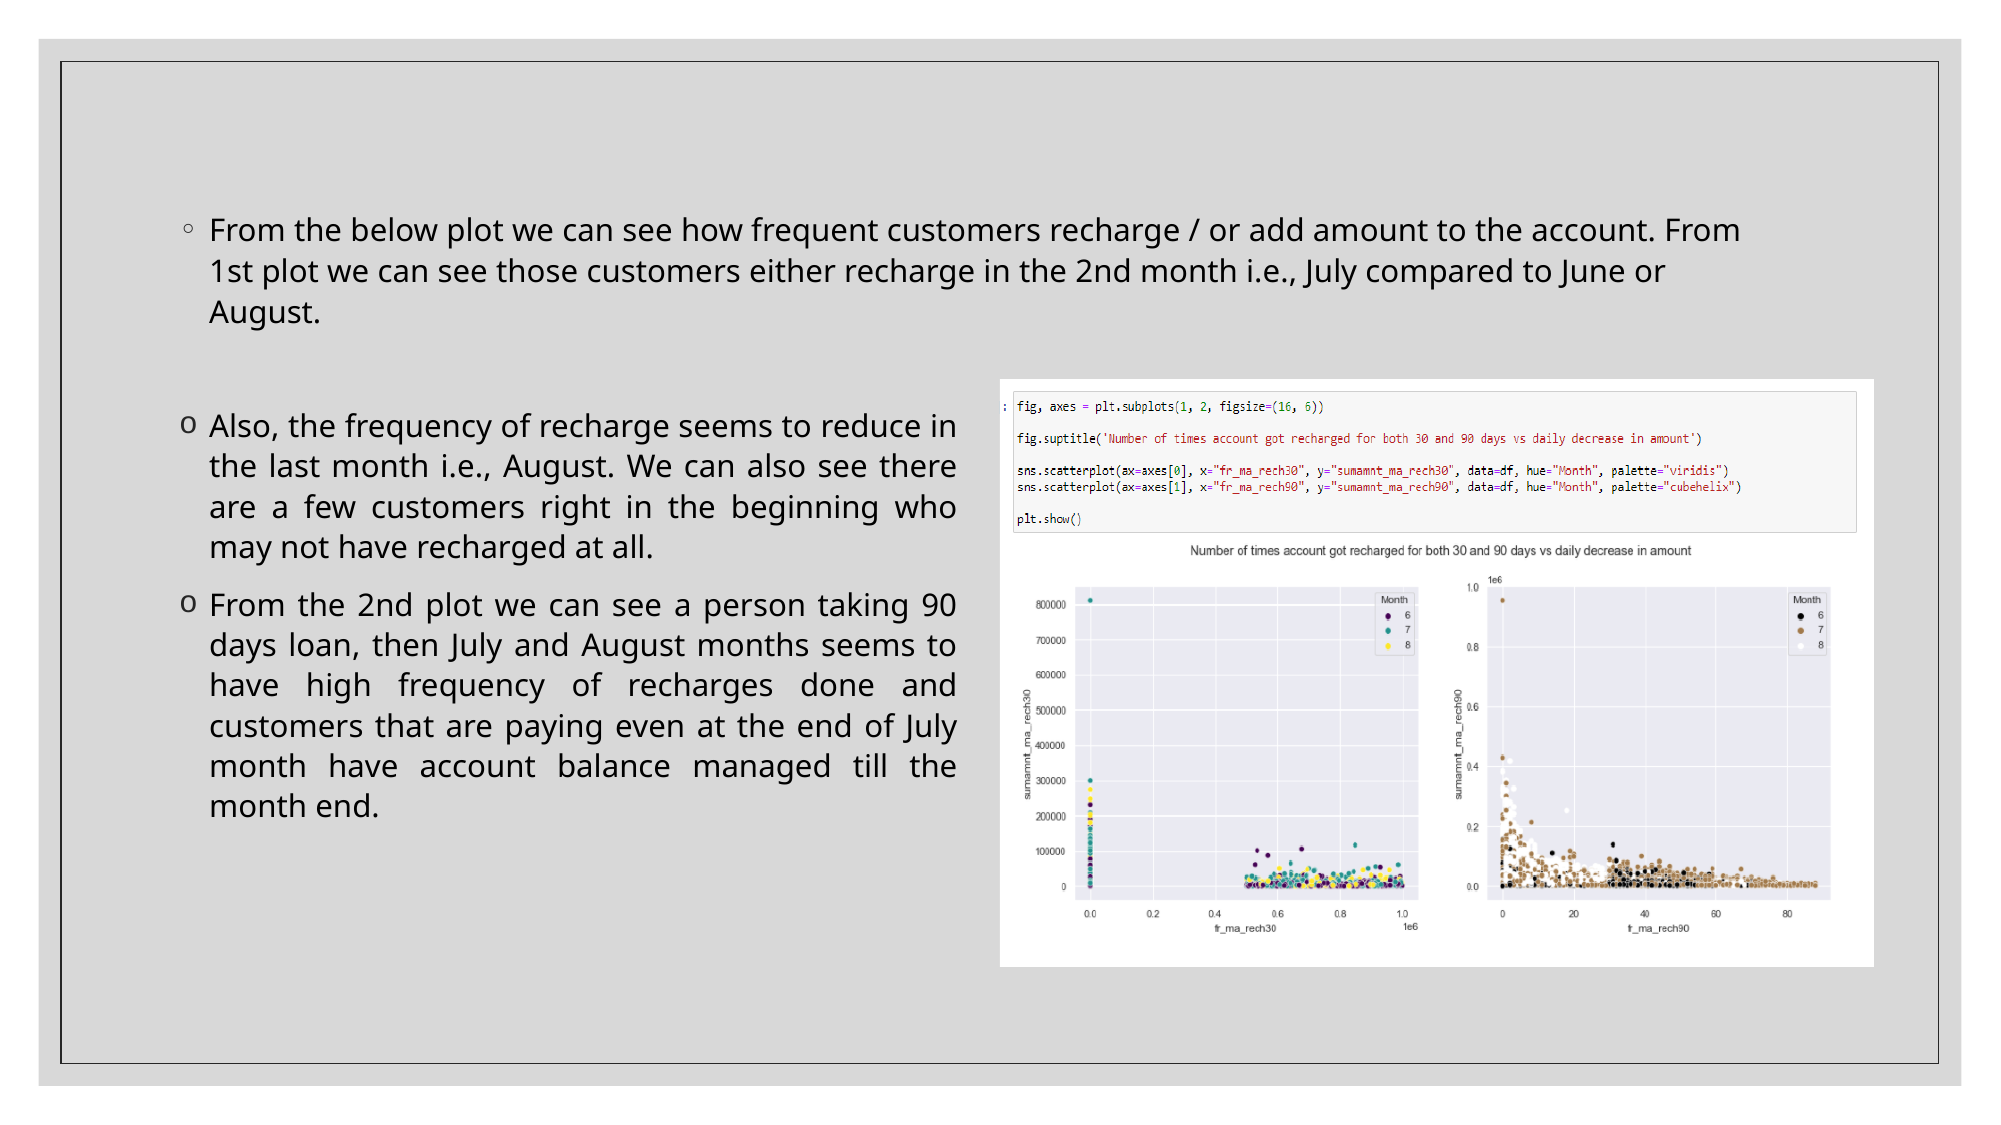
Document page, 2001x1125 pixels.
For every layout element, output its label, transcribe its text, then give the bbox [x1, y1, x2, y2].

text_box Also, the frequency of recharge seems to reduce in the last month i.e., August. We can also see there are a few customers right in the beginning who may not have recharged at all. From the 2nd plot we can see a person taking 90 days loan, then July and August months seems to have high frequency of recharges done and customers that are paying even at the end of July month have account balance managed till the month end. [164, 396, 974, 967]
list From the below plot we can see how frequent customers recharge / or add amount to the account. From 1st plot we can see those customers either recharge in the 2nd month i.e., July compared to June or August. [164, 198, 1783, 344]
picture [999, 379, 1874, 967]
